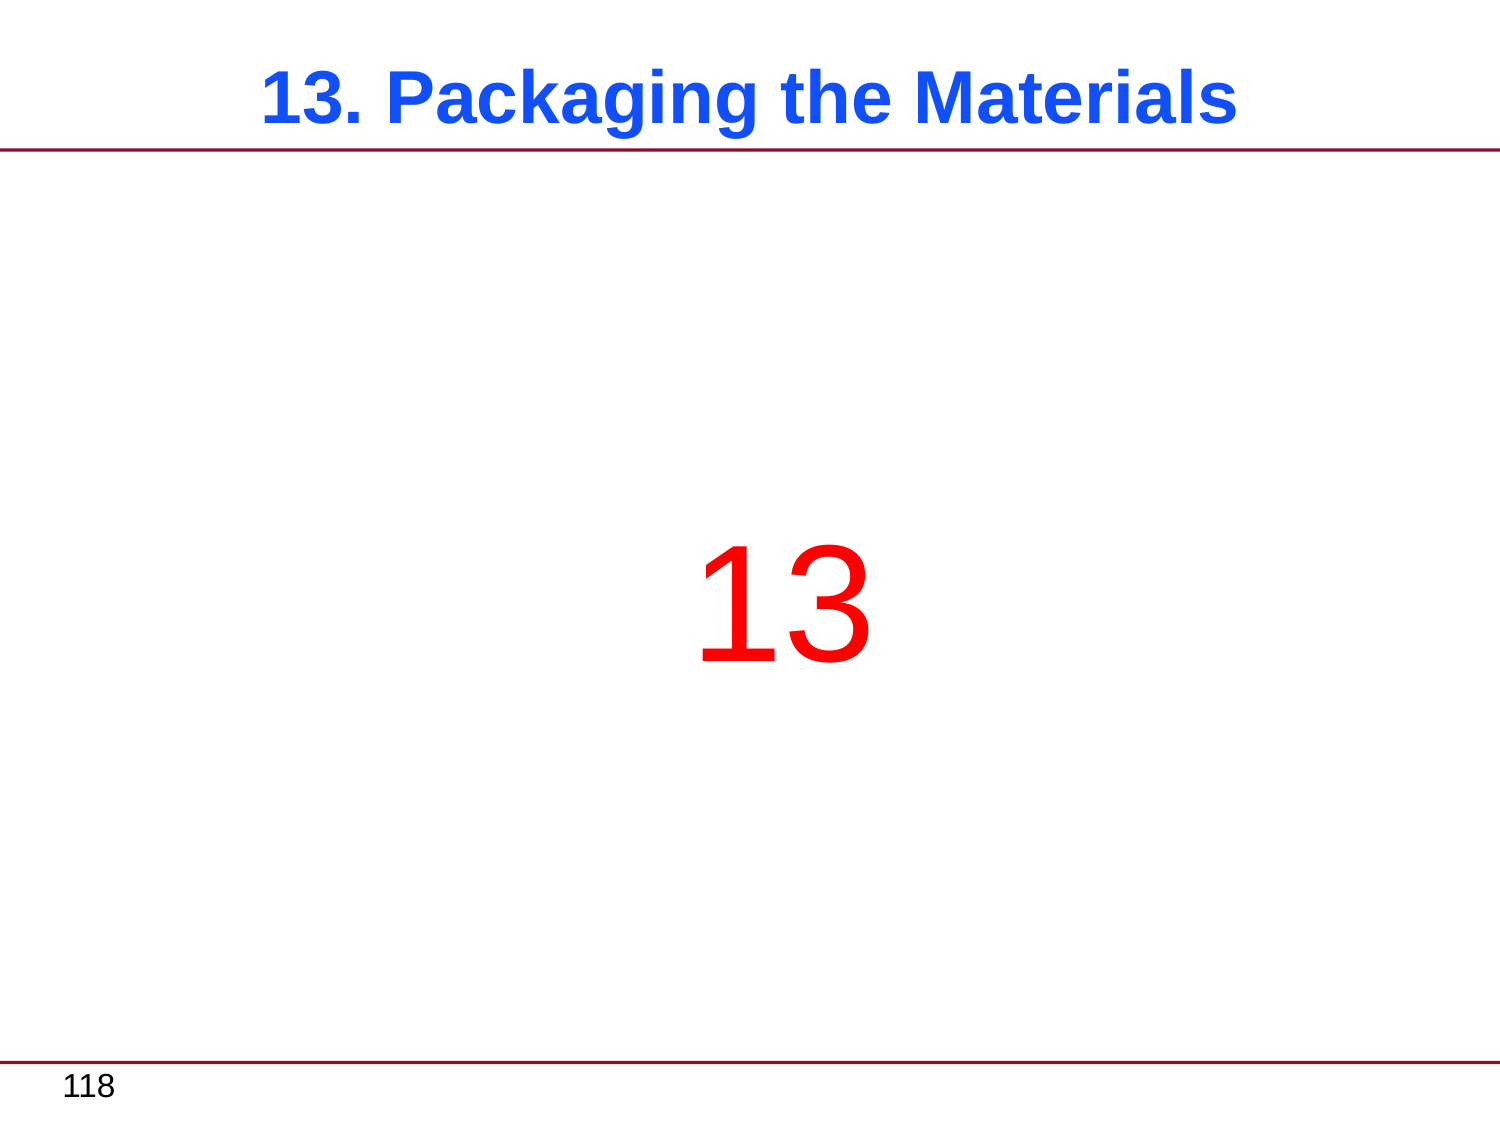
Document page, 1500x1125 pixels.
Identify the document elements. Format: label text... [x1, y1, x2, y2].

title 13. Packaging the Materials [24, 36, 1476, 151]
text_box 13 [676, 487, 892, 703]
